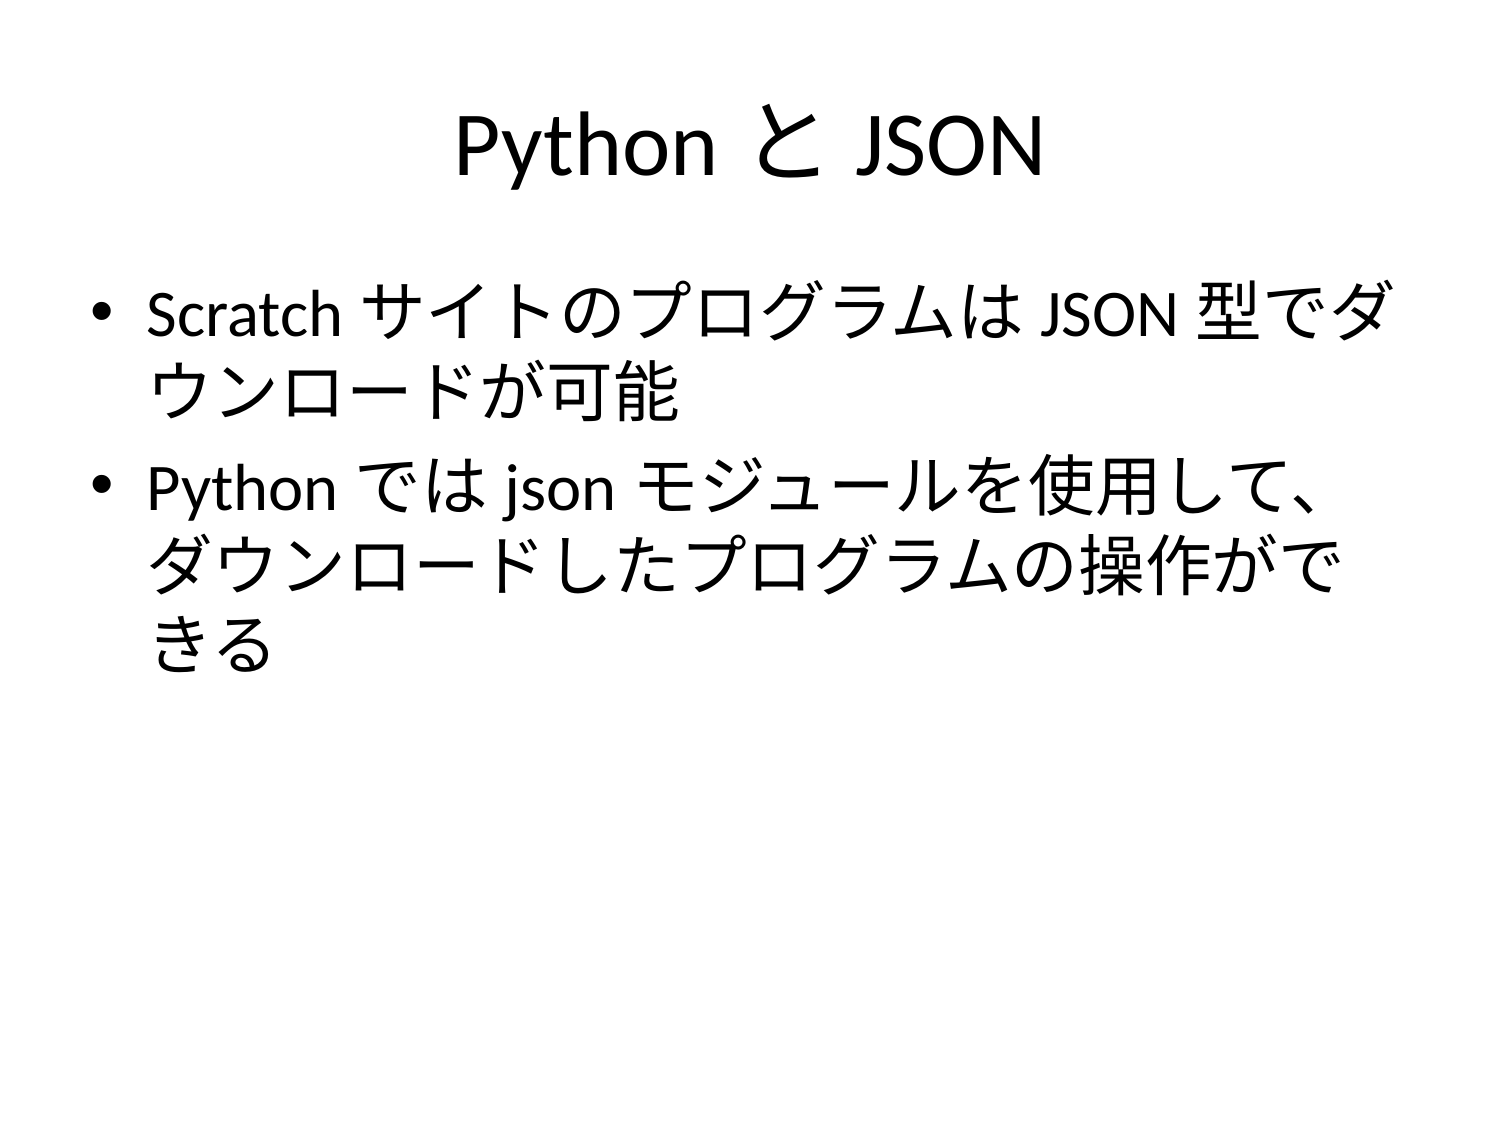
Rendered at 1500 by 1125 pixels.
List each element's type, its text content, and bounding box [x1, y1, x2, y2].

list ScratchサイトのプログラムはJSON型でダウンロードが可能 Pythonではjsonモジュールを使用して、ダウンロードしたプログラムの操作ができる [75, 262, 1425, 1005]
title PythonとJSON [75, 45, 1425, 233]
